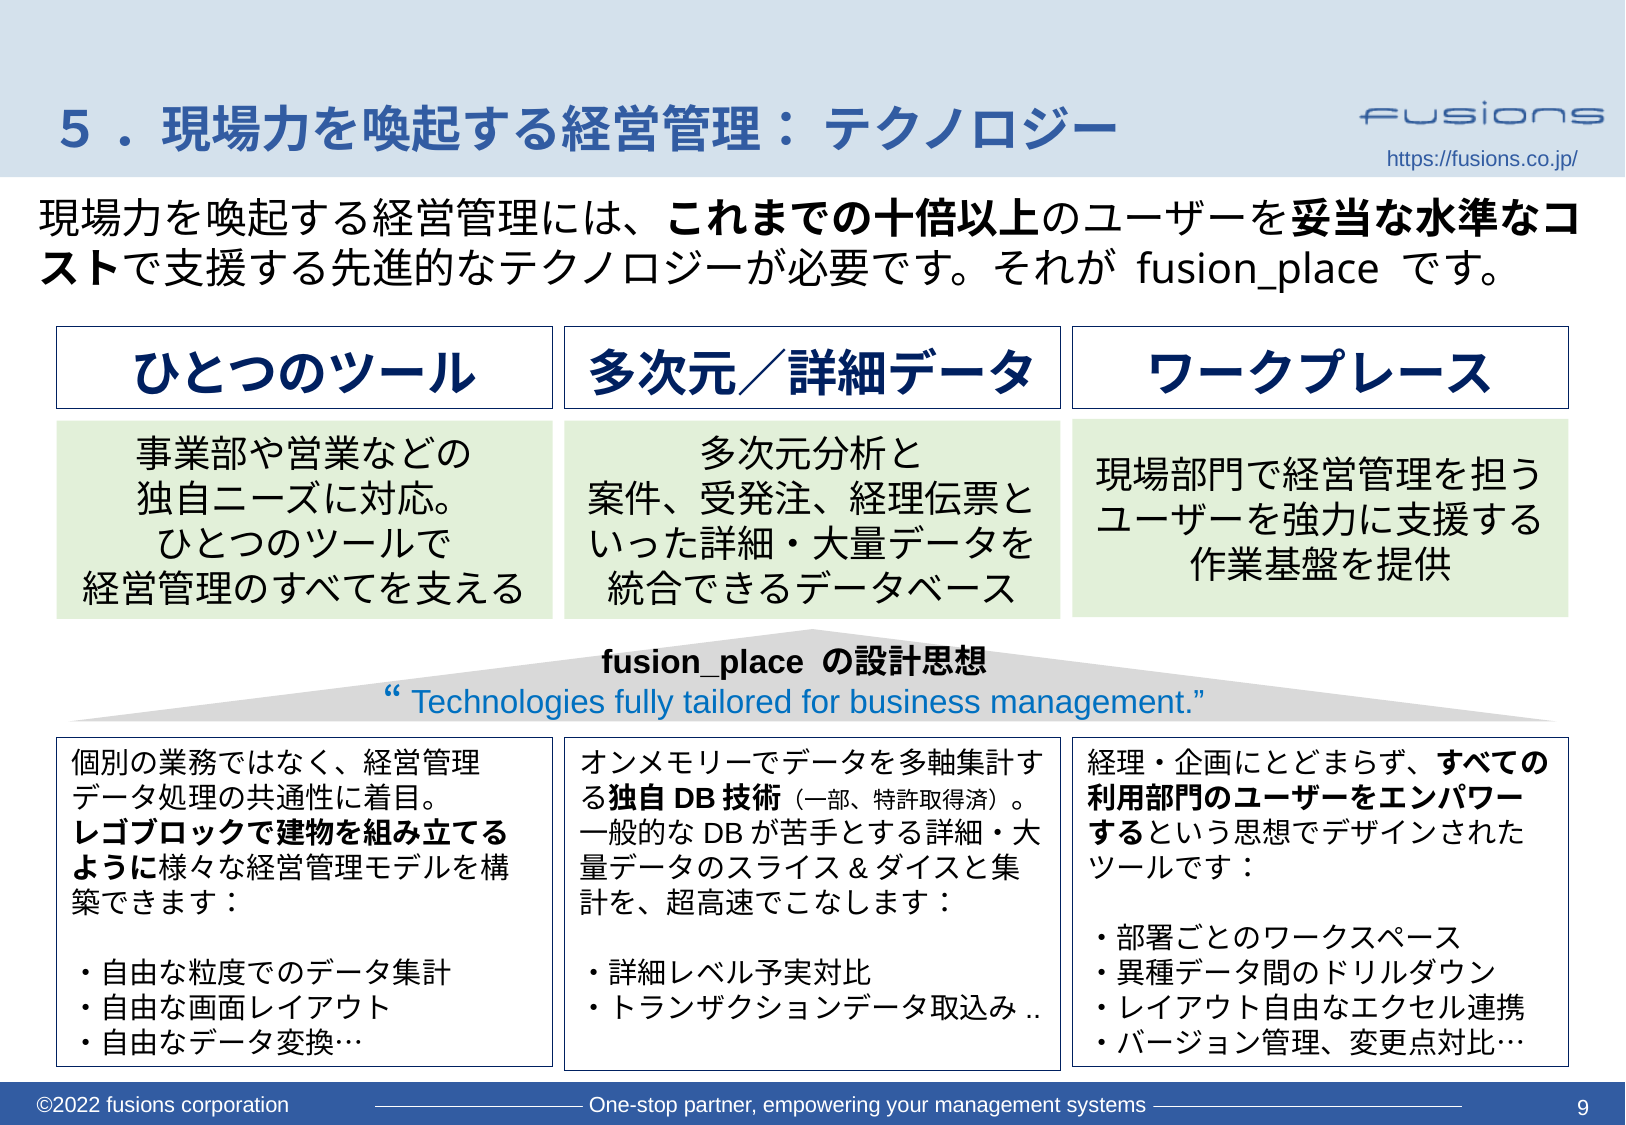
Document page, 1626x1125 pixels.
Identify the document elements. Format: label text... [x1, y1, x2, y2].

title ５ ．現場力を喚起する経営管理： テクノロジー [35, 2, 1345, 166]
text_box ワークプレース [1072, 326, 1569, 409]
text_box 多次元分析と 案件、受発注、経理伝票といった詳細・大量データを 統合できるデータベース [564, 420, 1061, 619]
picture [1348, 89, 1616, 137]
text_box 個別の業務ではなく、経営管理データ処理の共通性に着目。 レゴブロックで建物を組み立てるように様々な経営管理モデルを構築できます： ・自由な粒度でのデータ集計 ・自由な画面レイアウト ・自由なデータ変換… [56, 737, 553, 1067]
text_box [66, 709, 150, 724]
text_box オンメモリーでデータを多軸集計する独自DB技術（一部、特許取得済）。 一般的なDBが苦手とする詳細・大量データのスライス&ダイスと集計を、超高速でこなします： ・詳細レベル予実対比 ・トランザクションデータ取込み.. [564, 737, 1061, 1071]
text_box 経理・企画にとどまらず、すべての利用部門のユーザーをエンパワーするという思想でデザインされたツールです： ・部署ごとのワークスペース ・異種データ間のドリルダウン ・レイアウト自由なエクセル連携 ・バージョン管理、変更点対比… [1072, 737, 1569, 1067]
list 現場力を喚起する経営管理には、これまでの十倍以上のユーザーを妥当な水準なコストで支援する先進的なテクノロジーが必要です。それが fusion_place です。 [23, 184, 1604, 1083]
text_box 事業部や営業などの 独自ニーズに対応。 ひとつのツールで 経営管理のすべてを支える [56, 420, 553, 619]
text_box [1439, 704, 1559, 724]
text_box [771, 626, 854, 632]
text_box ひとつのツール [56, 326, 553, 409]
text_box 多次元／詳細データ [564, 326, 1061, 409]
text_box 現場部門で経営管理を担うユーザーを強力に支援する 作業基盤を提供 [1072, 418, 1569, 618]
text_box fusion_place の設計思想 “Technologies fully tailored for business management.” [150, 632, 1439, 728]
